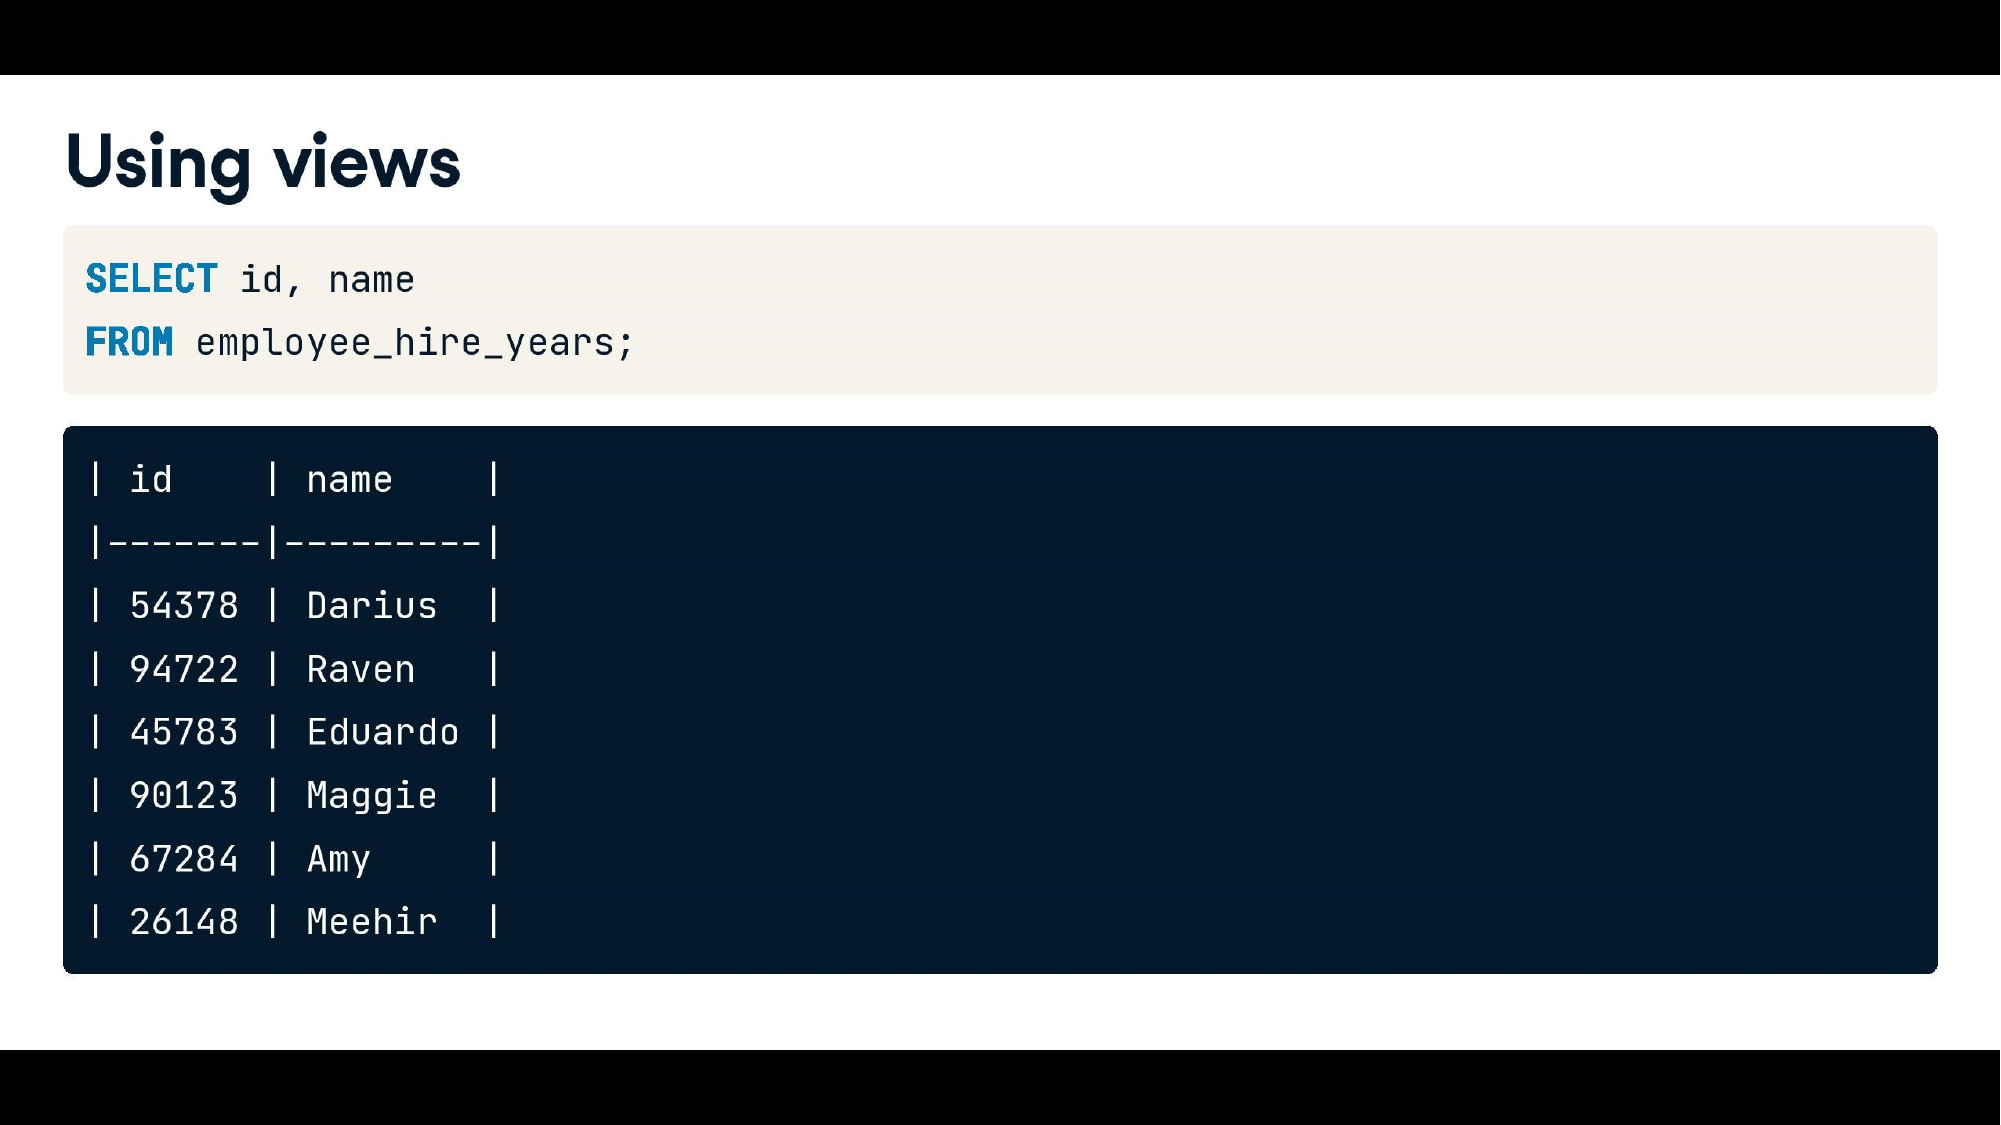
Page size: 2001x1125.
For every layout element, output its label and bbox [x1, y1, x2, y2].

picture [0, 75, 2000, 1050]
